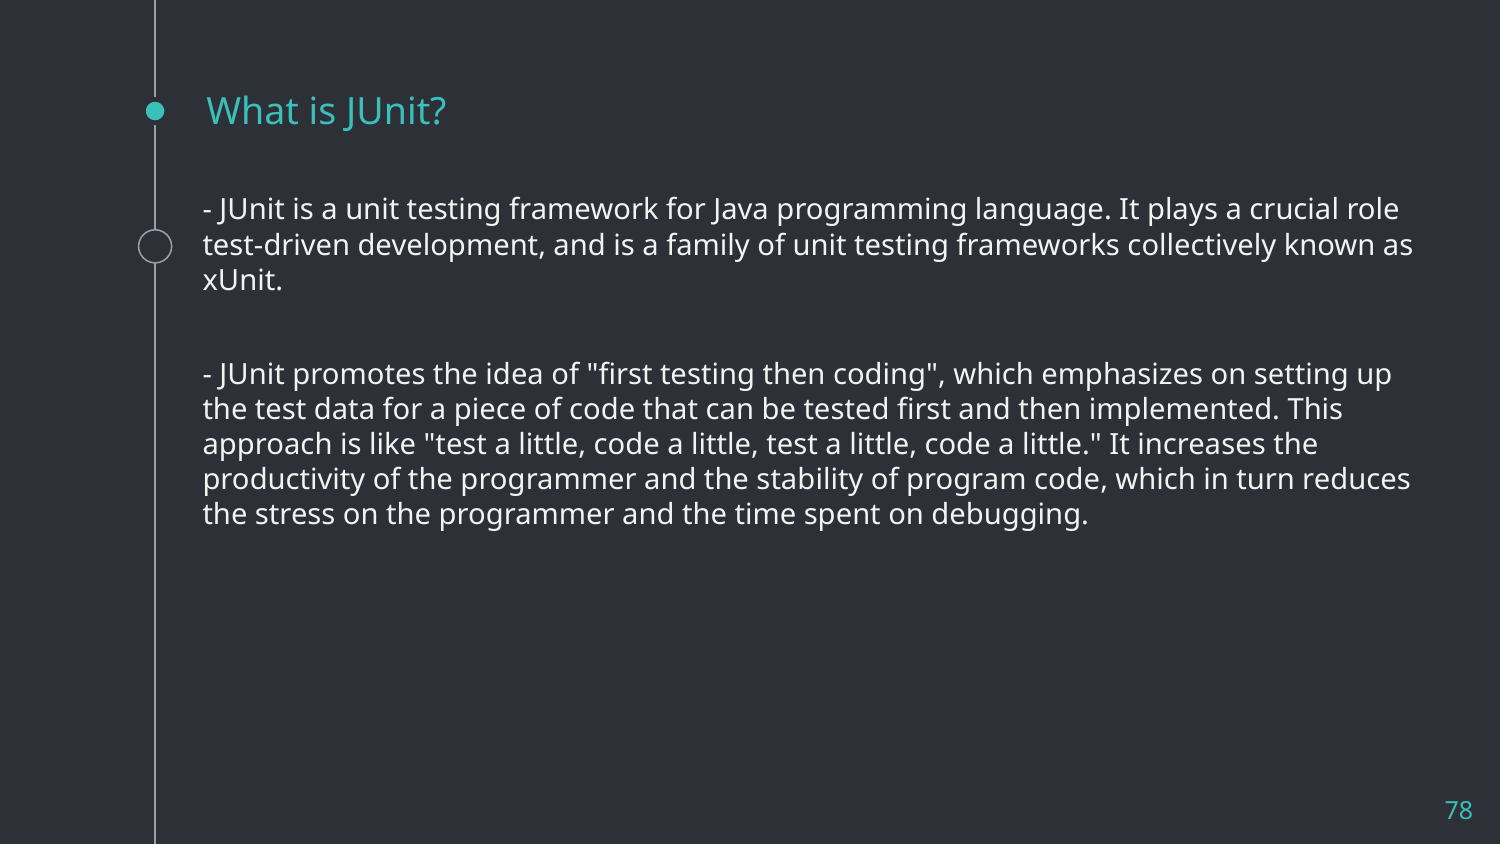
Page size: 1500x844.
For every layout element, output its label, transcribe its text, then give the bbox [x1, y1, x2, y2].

slide_number 78 [1398, 779, 1489, 832]
list - JUnit is a unit testing framework for Java programming language. It plays a crucial role test-driven development, and is a family of unit testing frameworks collectively known as xUnit. - JUnit promotes the idea of "first testing then coding", which emphasizes on setting up the test data for a piece of code that can be tested first and then implemented. This approach is like "test a little, code a little, test a little, code a little." It increases the productivity of the programmer and the stability of program code, which in turn reduces the stress on the programmer and the time spent on debugging. [187, 175, 1442, 787]
title What is JUnit? [191, 90, 1317, 147]
